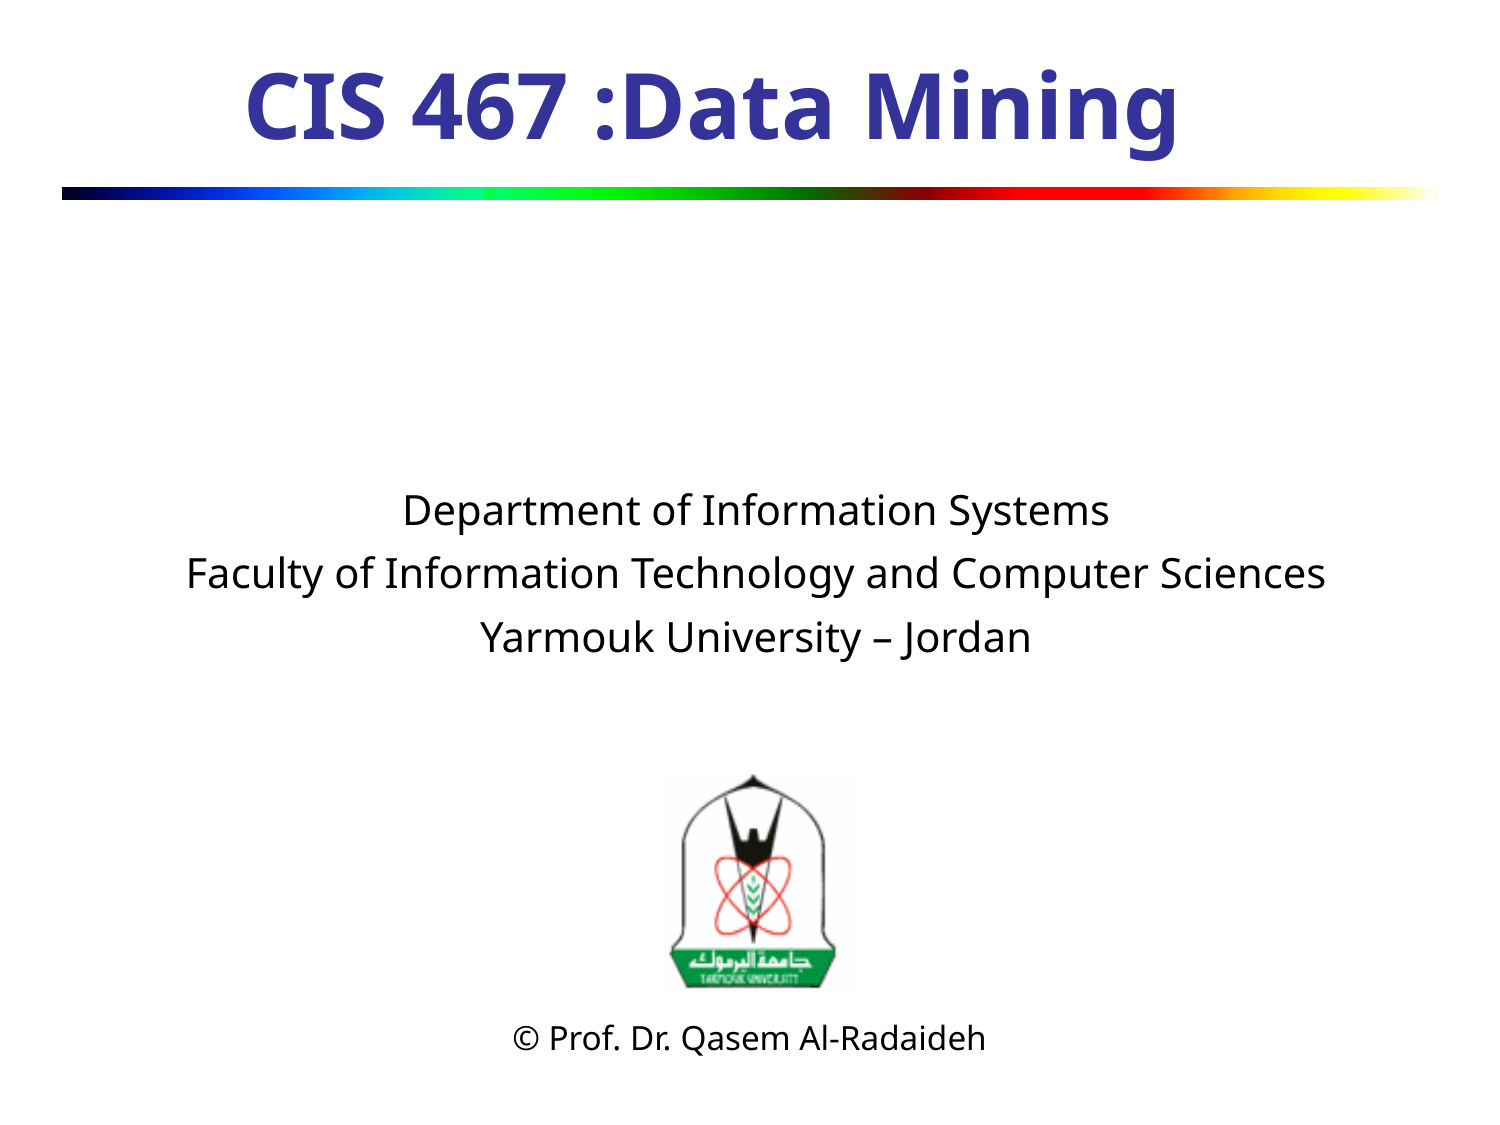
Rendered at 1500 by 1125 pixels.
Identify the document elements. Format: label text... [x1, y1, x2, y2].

title CIS 467 :Data Mining [62, 24, 1388, 226]
list Department of Information Systems Faculty of Information Technology and Computer Sciences Yarmouk University – Jordan [74, 349, 1438, 938]
text_box © Prof. Dr. Qasem Al-Radaideh [497, 1006, 1003, 1065]
picture [662, 774, 854, 1007]
picture [1388, 187, 1438, 200]
